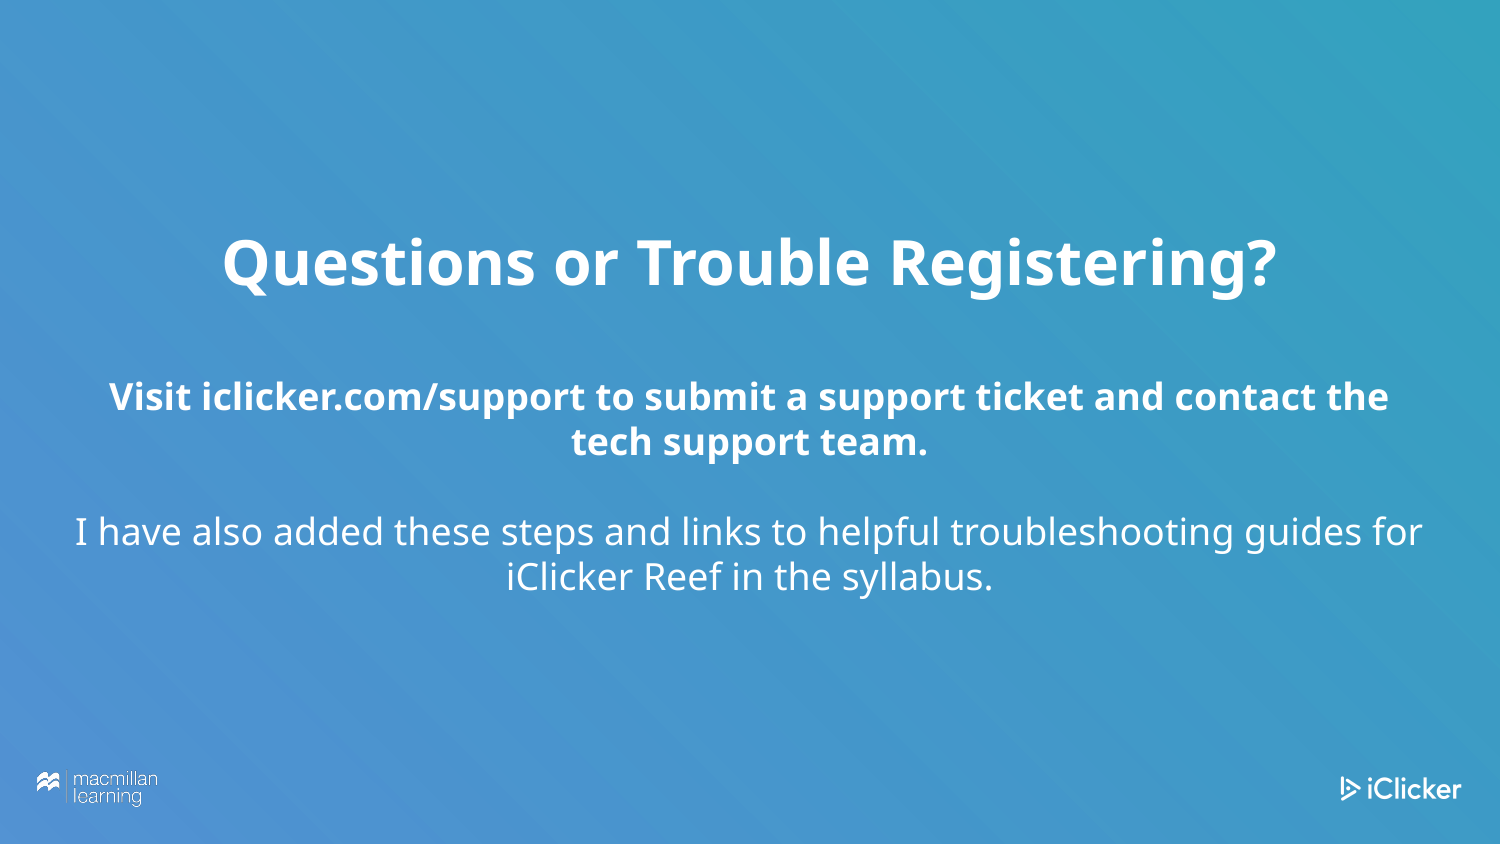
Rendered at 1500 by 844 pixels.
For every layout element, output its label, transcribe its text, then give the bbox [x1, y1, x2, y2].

title Questions or Trouble Registering? Visit iclicker.com/support to submit a support ticket and contact the tech support team. I have also added these steps and links to helpful troubleshooting guides for iClicker Reef in the syllabus. [51, 131, 1449, 613]
picture [36, 768, 158, 808]
picture [1340, 776, 1462, 801]
